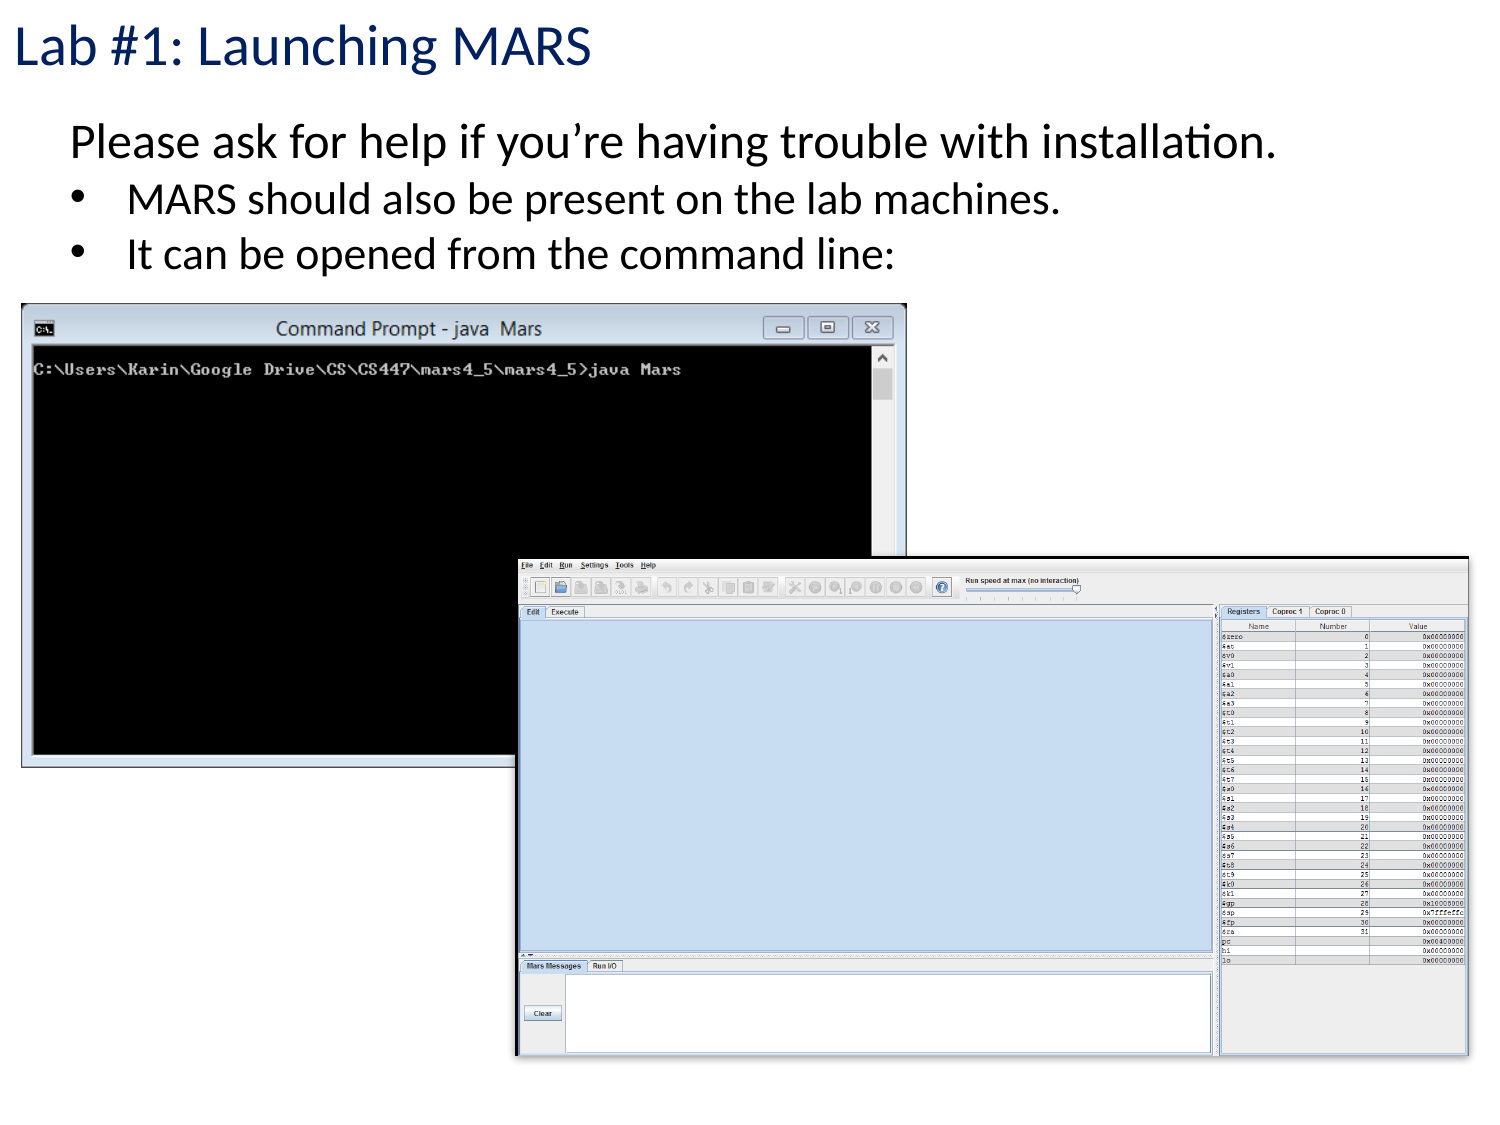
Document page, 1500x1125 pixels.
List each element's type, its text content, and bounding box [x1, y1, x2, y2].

text_box Lab #1: Launching MARS [0, 0, 1335, 85]
text_box Please ask for help if you’re having trouble with installation. MARS should also be present on the lab machines. It can be opened from the command line: [55, 101, 1318, 286]
picture [21, 303, 1469, 1056]
